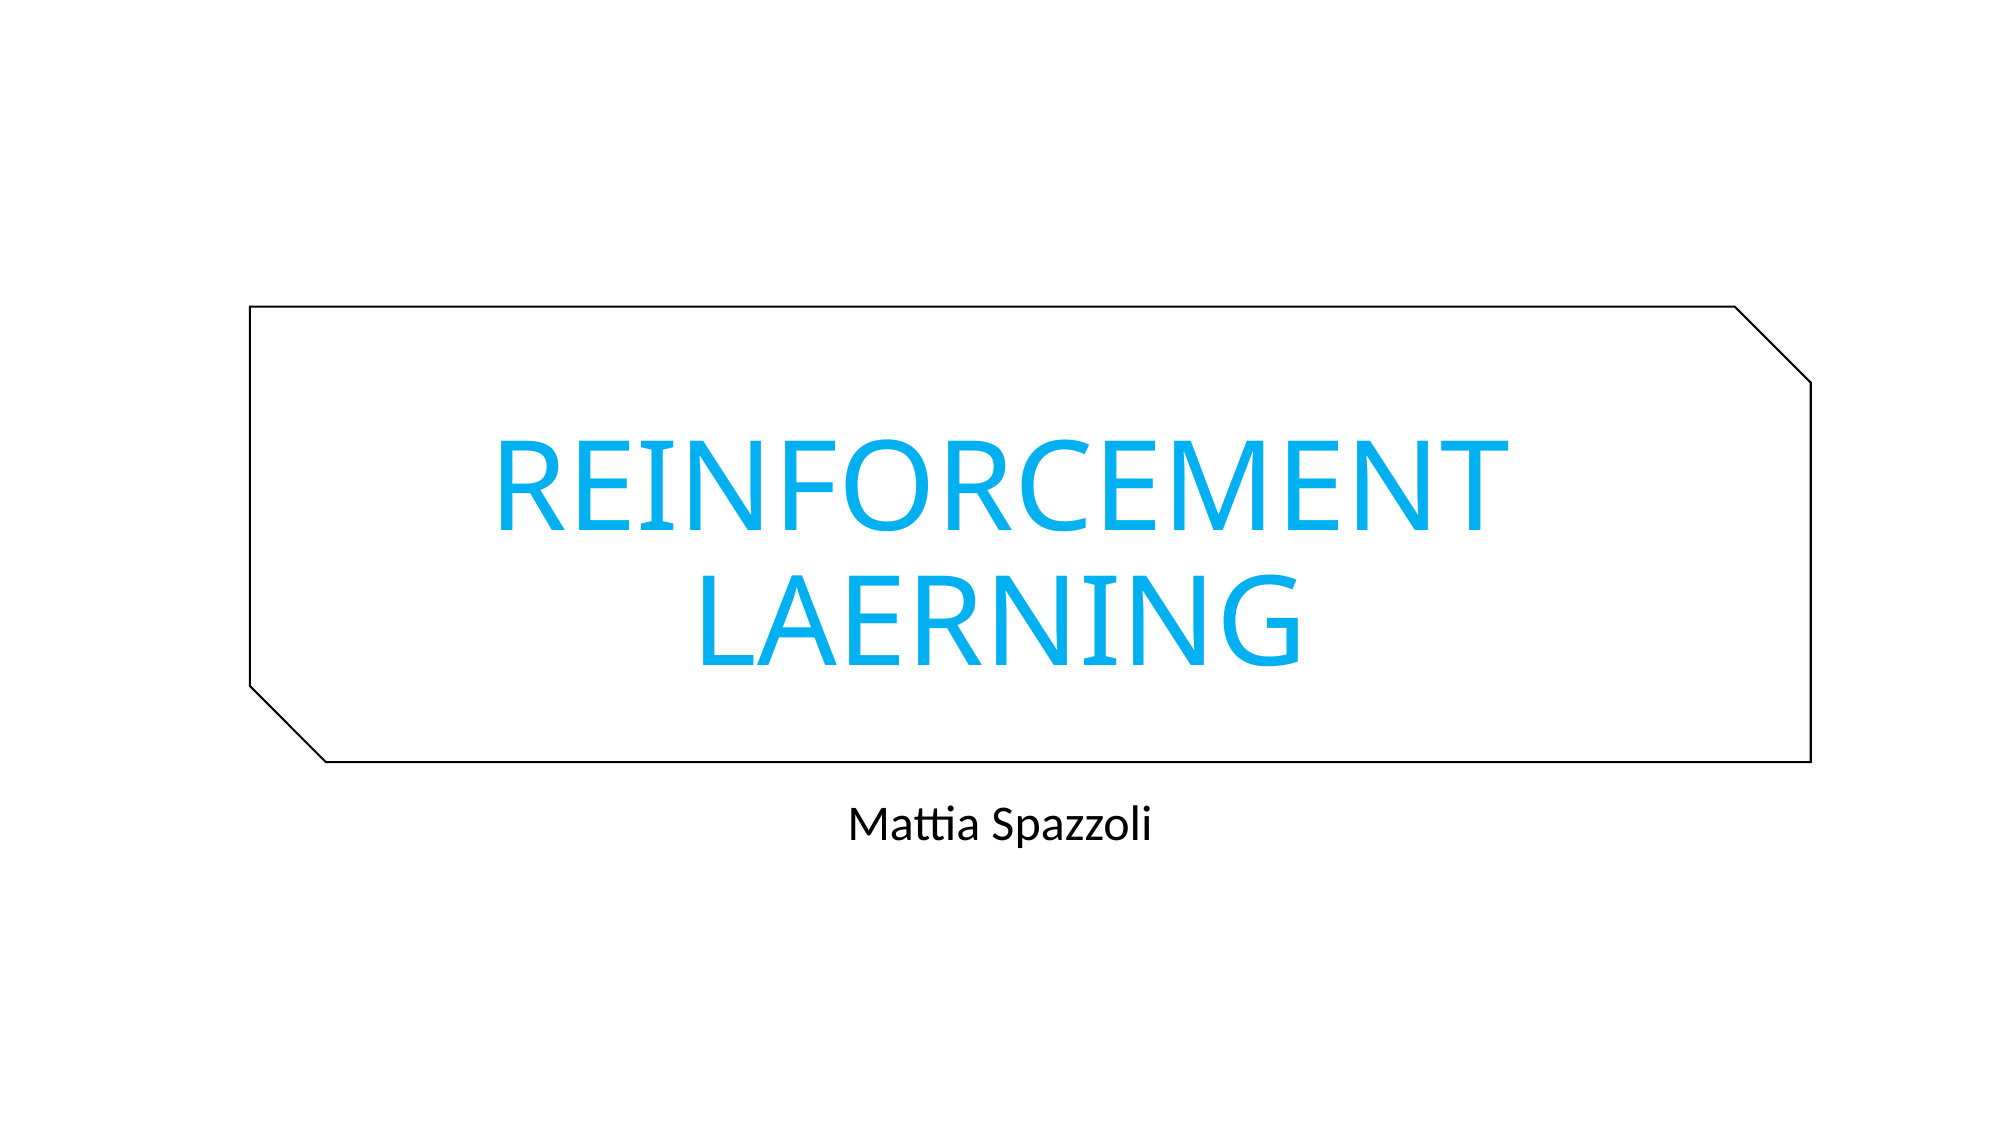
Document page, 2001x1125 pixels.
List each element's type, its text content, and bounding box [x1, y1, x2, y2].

subtitle Mattia Spazzoli [249, 789, 1750, 1062]
title REINFORCEMENT LAERNING [249, 334, 1750, 700]
text_box [248, 305, 1812, 764]
